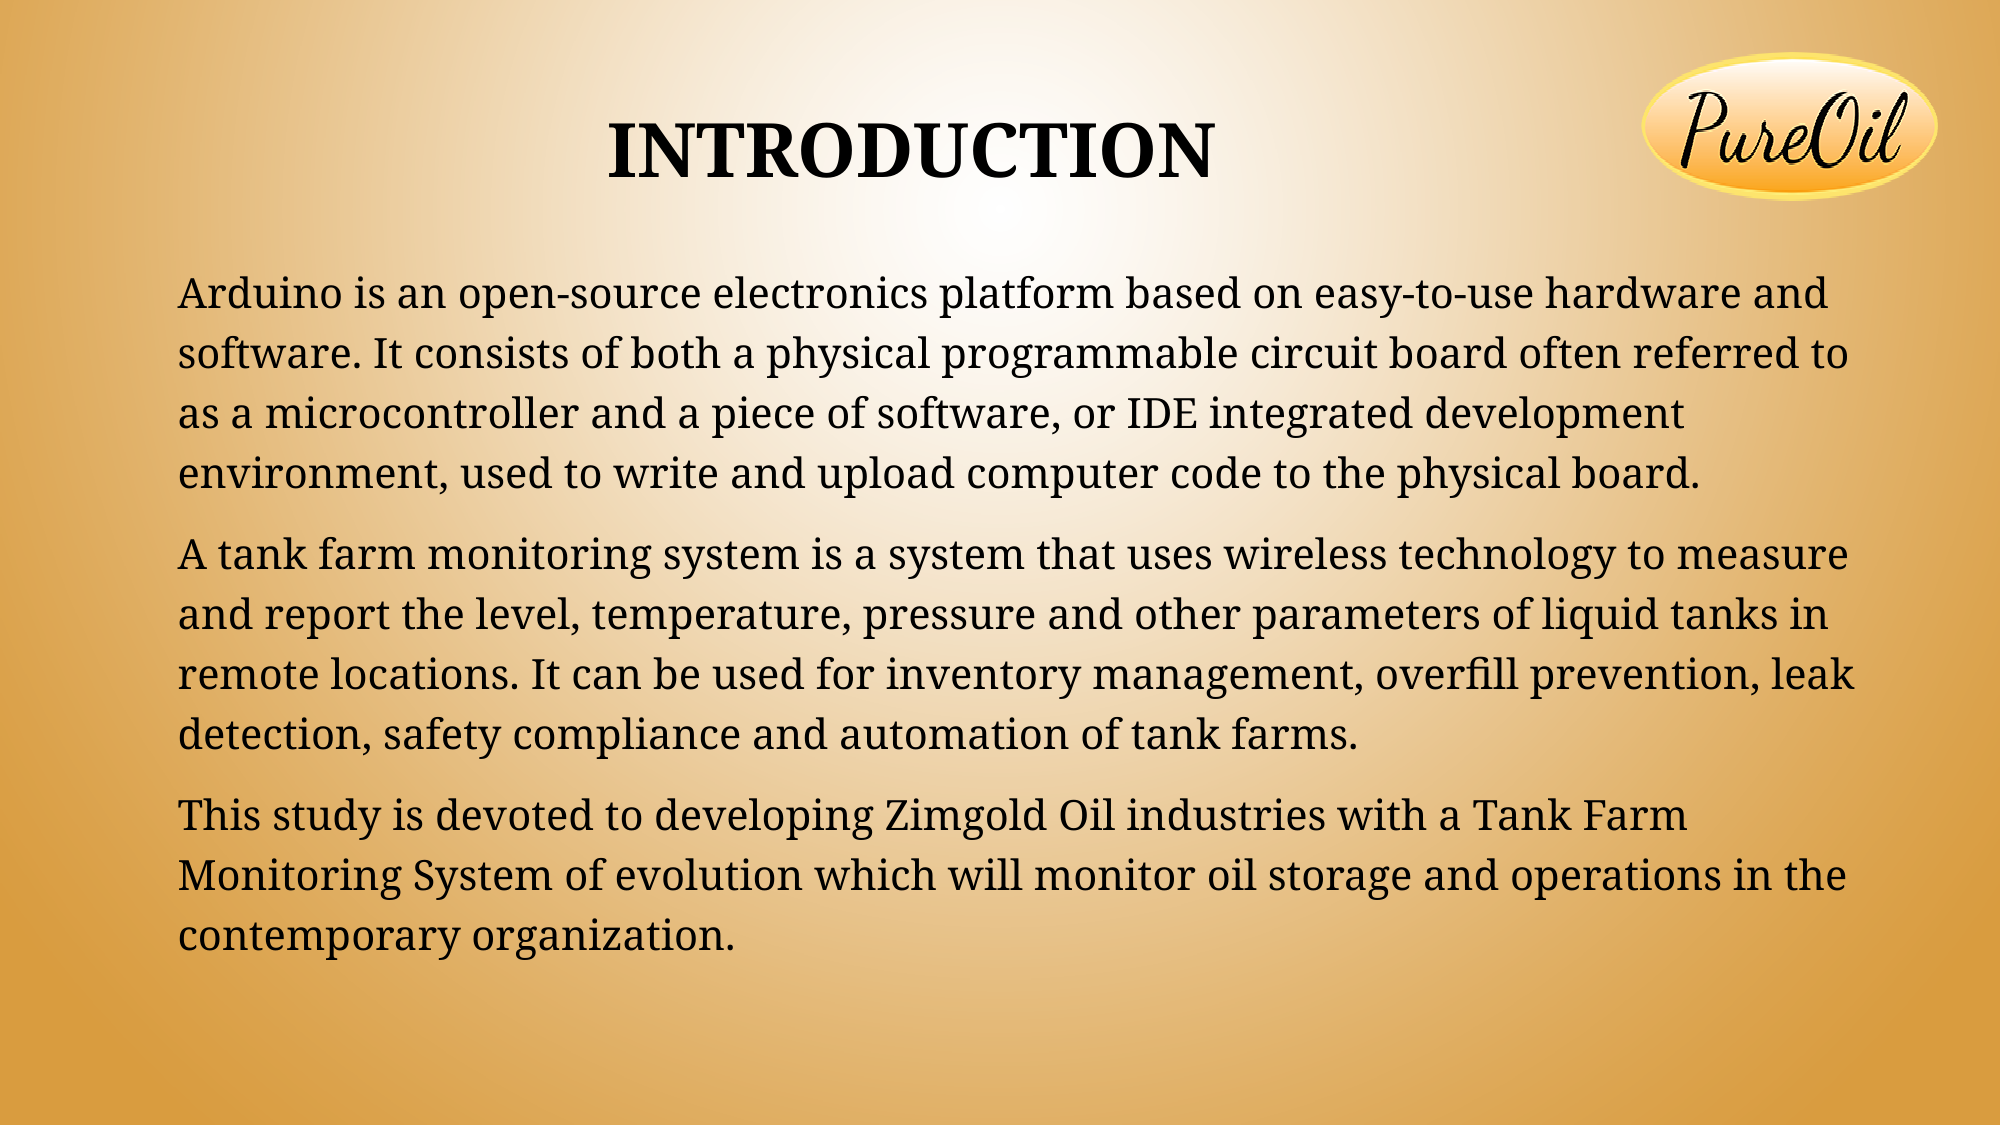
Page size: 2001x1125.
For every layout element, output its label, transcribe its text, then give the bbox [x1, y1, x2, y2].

title Introduction [412, 44, 1432, 248]
picture [0, 0, 2000, 1125]
list Arduino is an open-source electronics platform based on easy-to-use hardware and software. It consists of both a physical programmable circuit board often referred to as a microcontroller and a piece of software, or IDE integrated development environment, used to write and upload computer code to the physical board. A tank farm monitoring system is a system that uses wireless technology to measure and report the level, temperature, pressure and other parameters of liquid tanks in remote locations. It can be used for inventory management, overfill prevention, leak detection, safety compliance and automation of tank farms. This study is devoted to developing Zimgold Oil industries with a Tank Farm Monitoring System of evolution which will monitor oil storage and operations in the contemporary organization. [162, 248, 1888, 1072]
